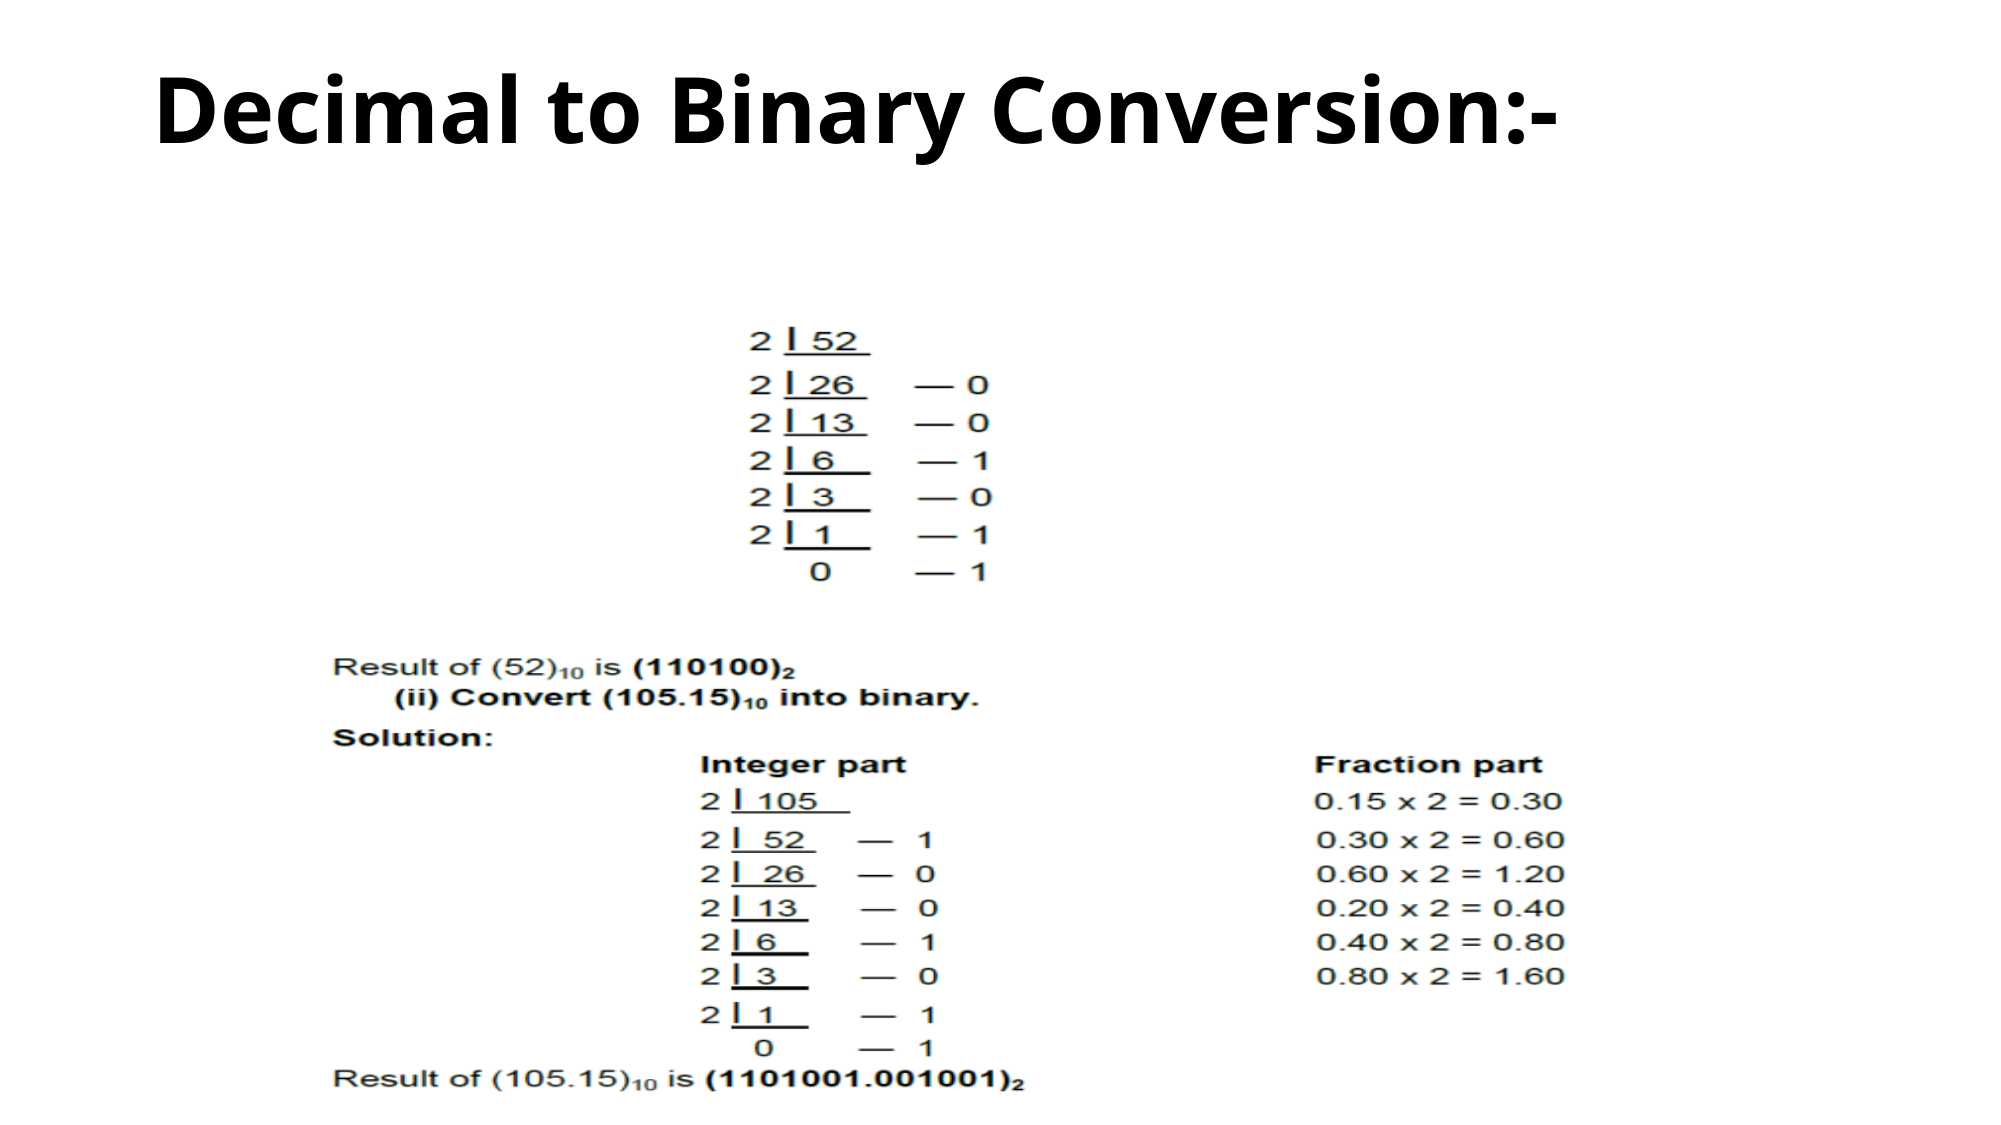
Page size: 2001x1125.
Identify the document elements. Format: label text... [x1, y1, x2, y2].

title Decimal to Binary Conversion:- [137, 59, 1863, 278]
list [302, 299, 1585, 1100]
